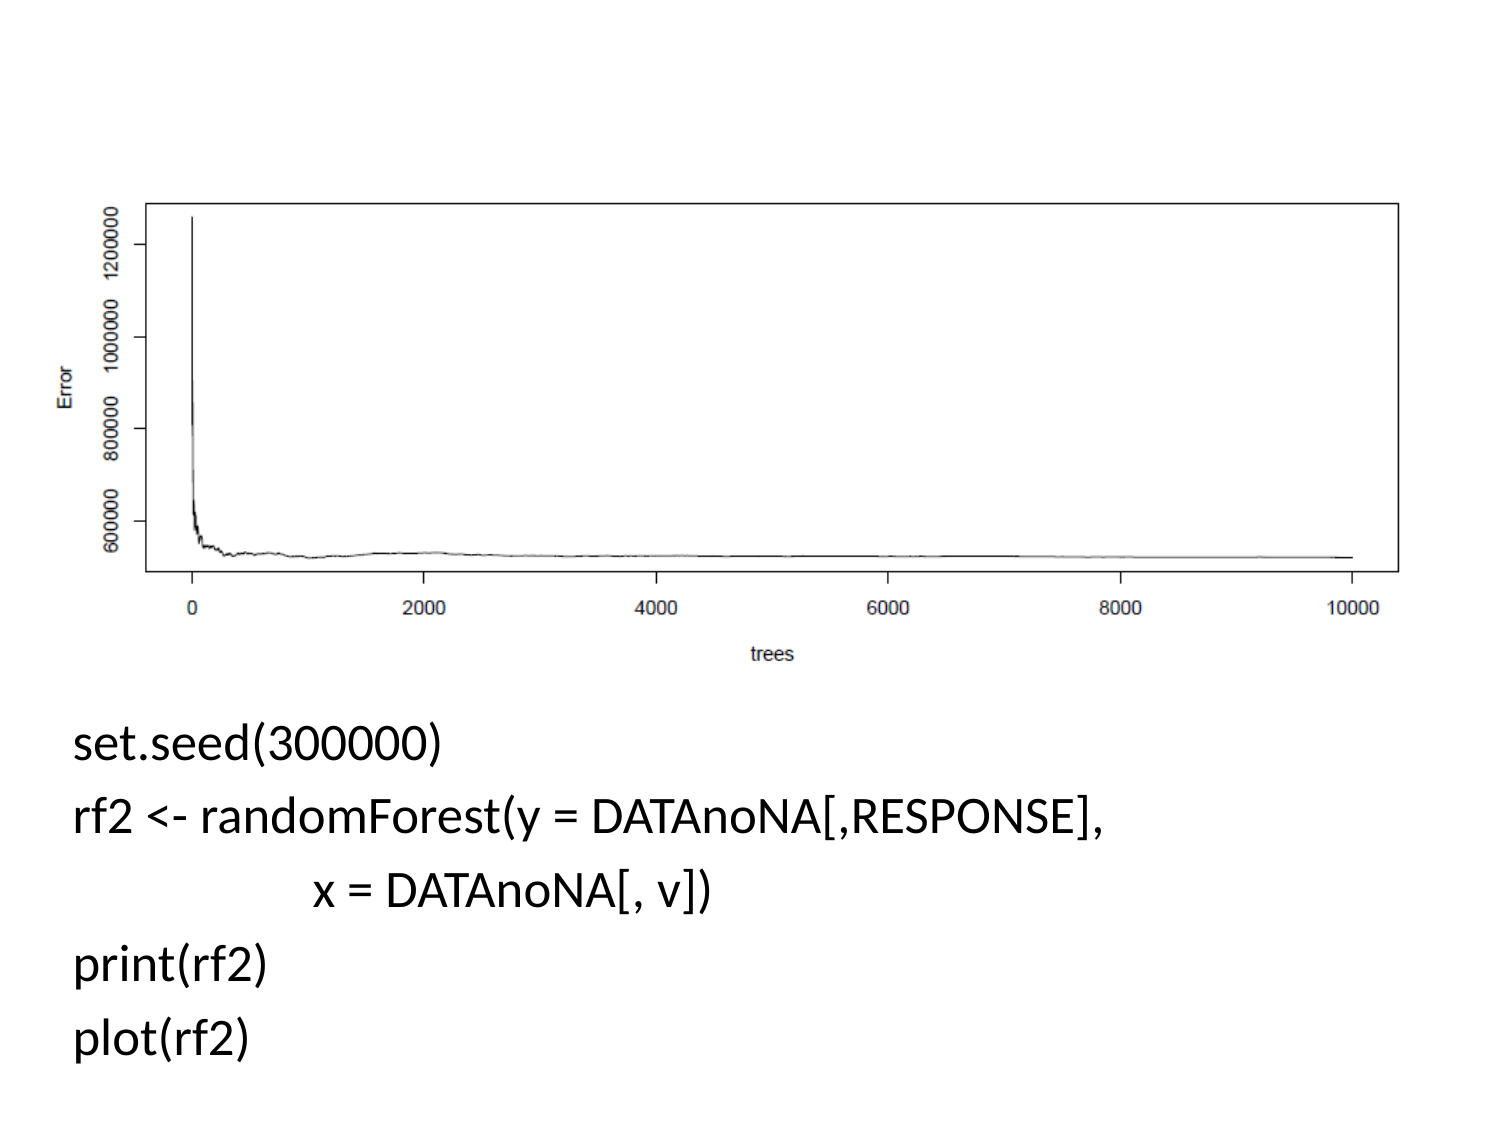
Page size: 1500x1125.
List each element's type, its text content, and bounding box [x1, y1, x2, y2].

picture [49, 187, 1440, 692]
list set.seed(300000) rf2 <- randomForest(y = DATAnoNA[,RESPONSE], x = DATAnoNA[, v]) print(rf2) plot(rf2) [57, 701, 1408, 1075]
